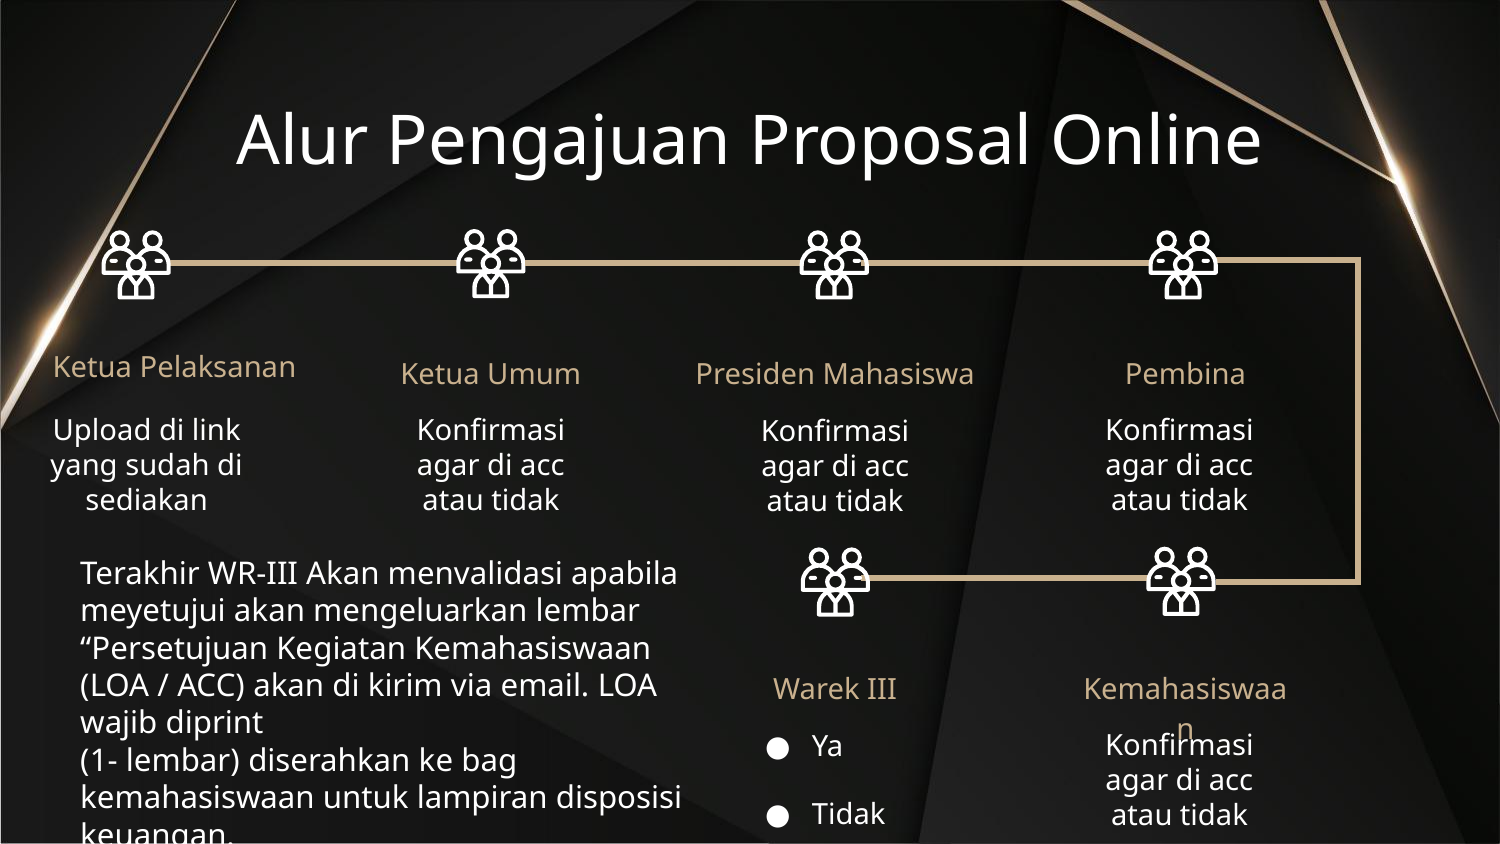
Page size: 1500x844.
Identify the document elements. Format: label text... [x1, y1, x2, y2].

subtitle Upload di link yang sudah di sediakan [27, 414, 266, 527]
text_box Konfirmasi agar di acc atau tidak [1060, 729, 1299, 842]
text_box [1146, 546, 1217, 617]
text_box Kemahasiswaan [1060, 649, 1311, 729]
subtitle Konfirmasi agar di acc atau tidak [371, 414, 610, 527]
text_box Ya Tidak [750, 729, 955, 843]
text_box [455, 228, 526, 299]
subtitle Ketua Pelaksanan [0, 327, 350, 414]
text_box Terakhir WR-III Akan menvalidasi apabila meyetujui akan mengeluarkan lembar “Persetujuan Kegiatan Kemahasiswaan (LOA / ACC) akan di kirim via email. LOA wajib diprint (1- lembar) diserahkan ke bag kemahasiswaan untuk lampiran disposisi keuangan. [65, 545, 726, 844]
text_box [799, 230, 870, 300]
title Alur Pengajuan Proposal Online [114, 80, 1386, 189]
picture [0, 0, 1500, 844]
subtitle Konfirmasi agar di acc atau tidak [1060, 414, 1299, 527]
text_box Warek III [726, 649, 955, 729]
subtitle Pembina [1060, 334, 1311, 414]
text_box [101, 230, 172, 300]
subtitle Ketua Umum [371, 334, 610, 414]
subtitle Konfirmasi agar di acc atau tidak [716, 414, 955, 528]
subtitle Presiden Mahasiswa [669, 334, 1002, 414]
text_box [1148, 230, 1219, 300]
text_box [800, 547, 871, 617]
